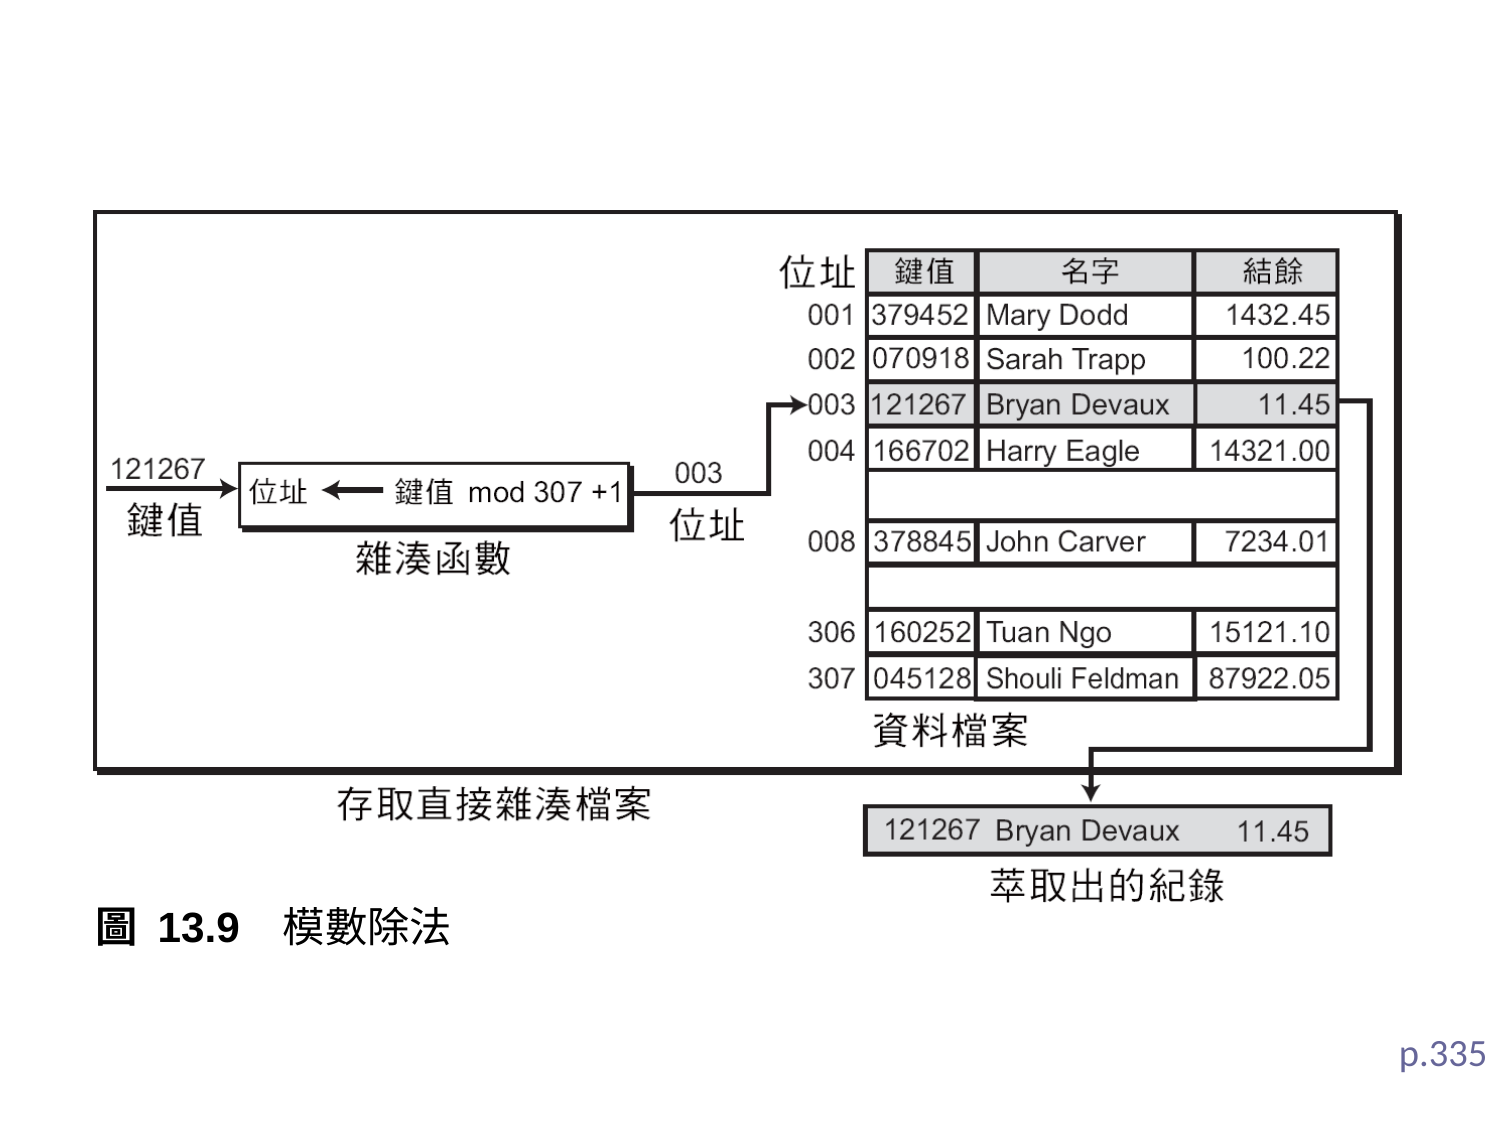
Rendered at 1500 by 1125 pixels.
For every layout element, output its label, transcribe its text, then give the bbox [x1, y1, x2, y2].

text_box 圖 13.9 模數除法 [81, 892, 1096, 958]
picture [91, 209, 1405, 907]
text_box p.335 [1375, 1020, 1500, 1082]
